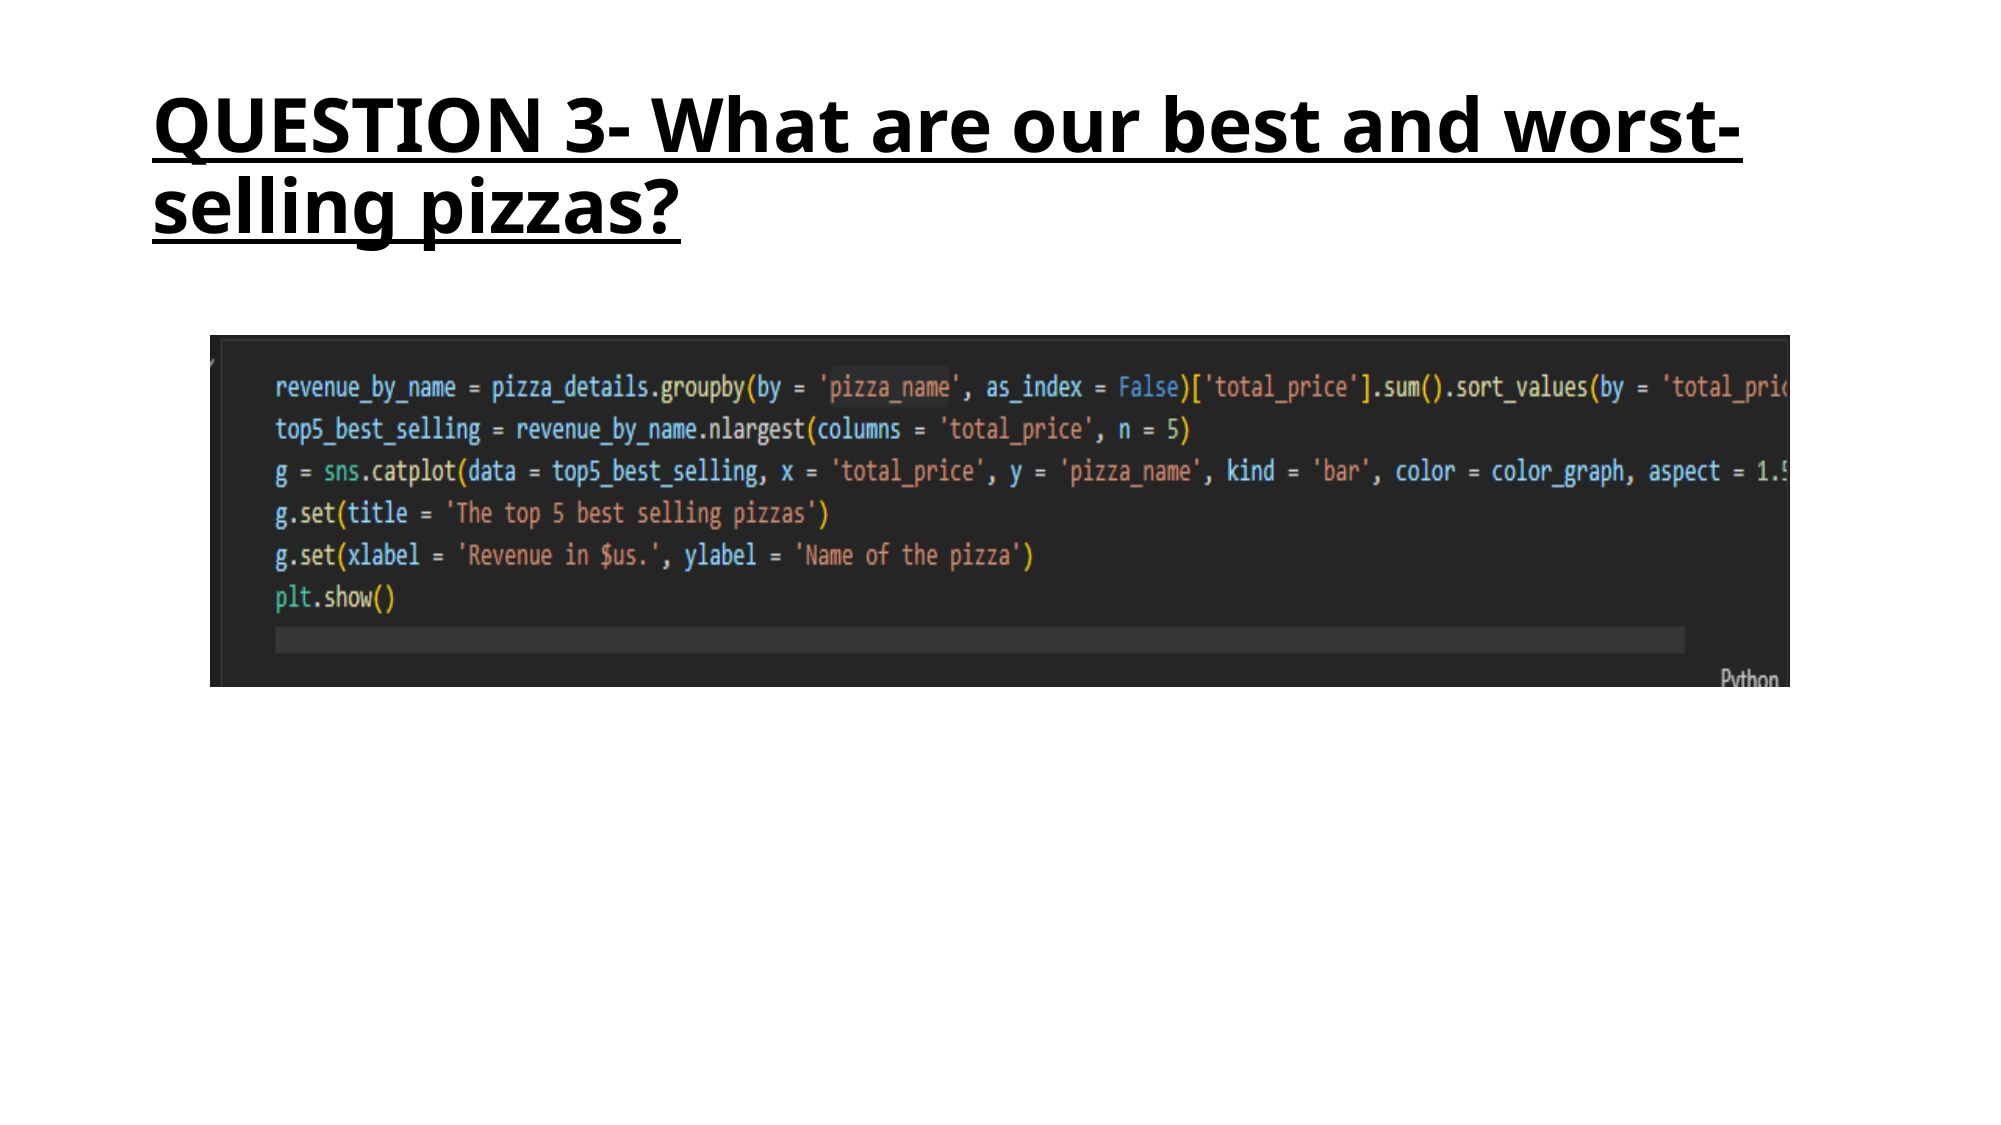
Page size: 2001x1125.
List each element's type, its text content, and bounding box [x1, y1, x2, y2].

picture [210, 335, 1790, 687]
title QUESTION 3- What are our best and worst-selling pizzas? [137, 59, 1863, 278]
